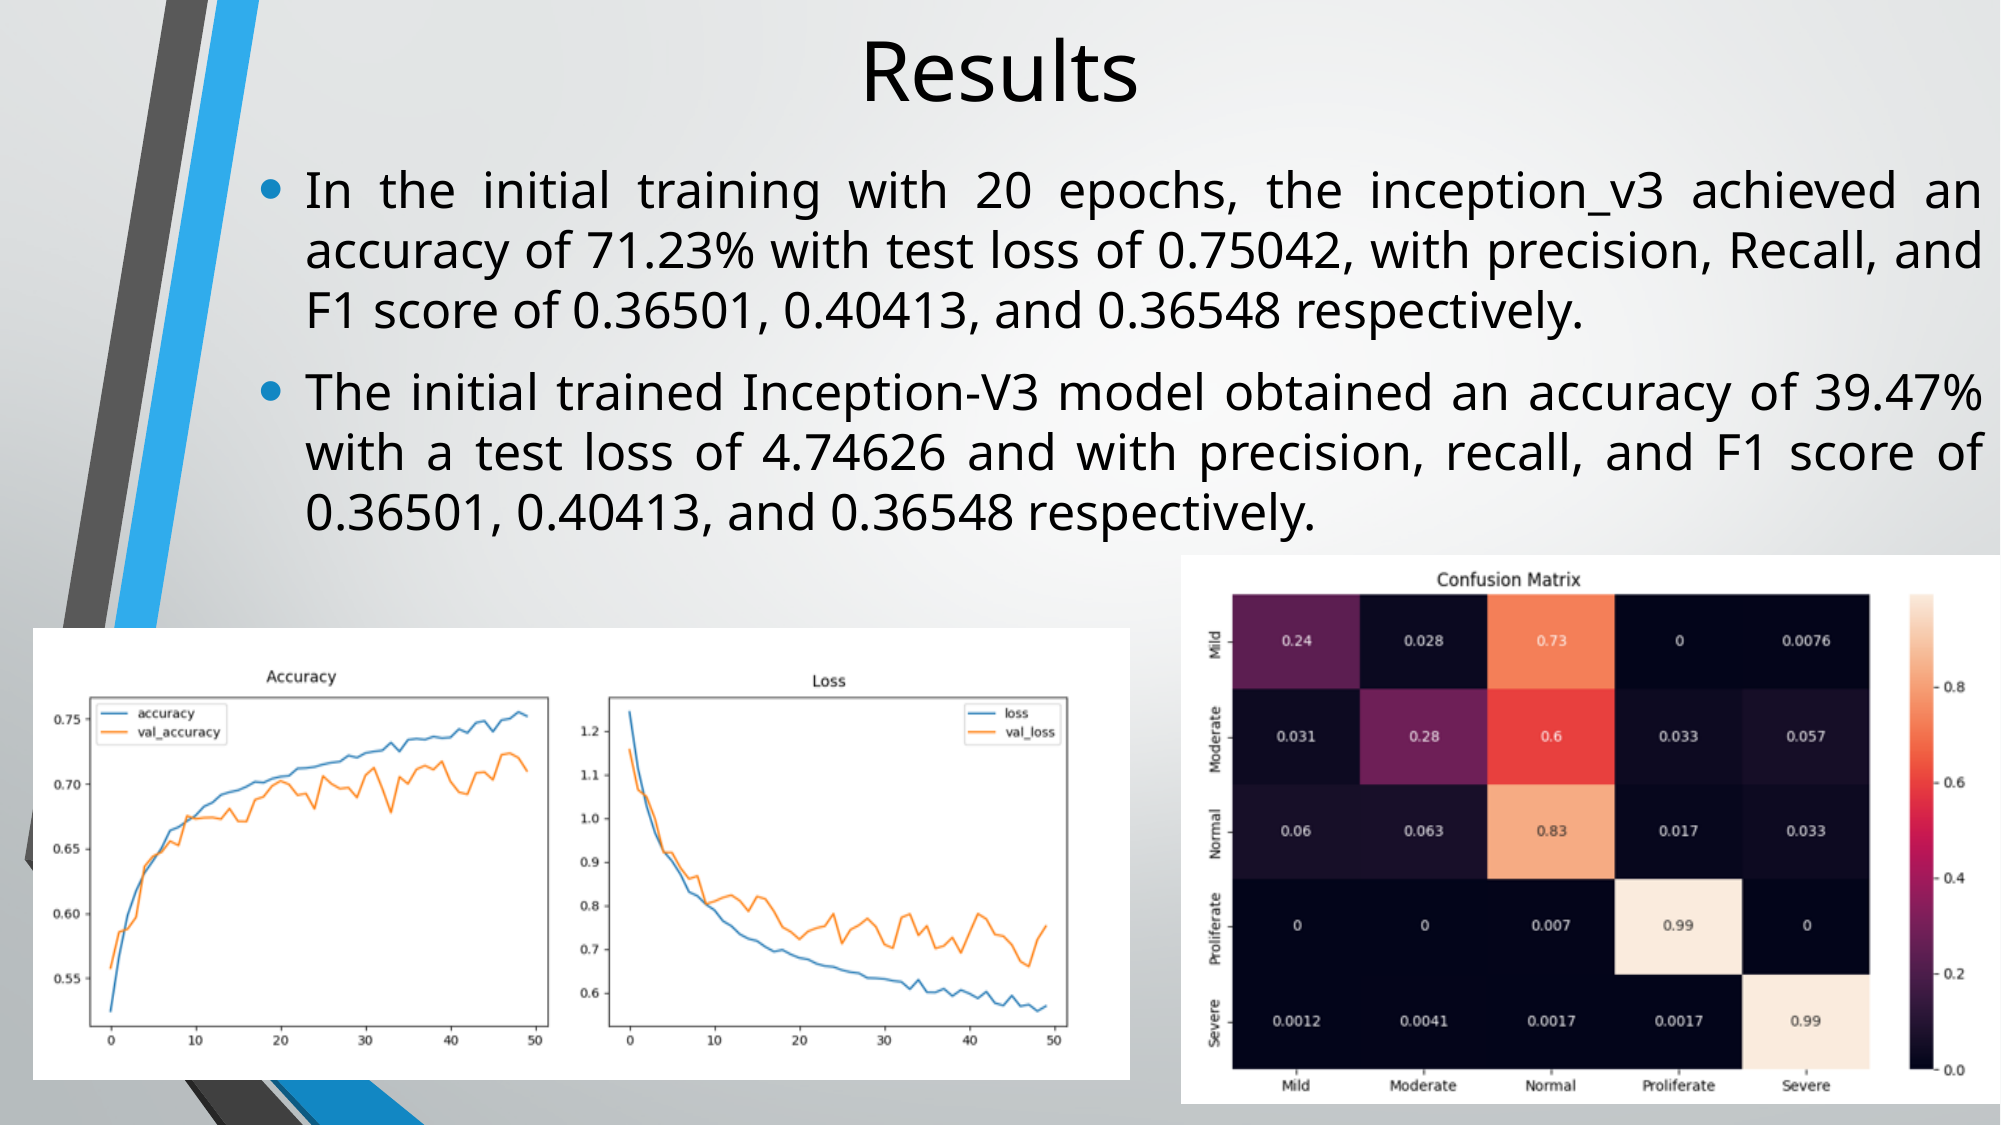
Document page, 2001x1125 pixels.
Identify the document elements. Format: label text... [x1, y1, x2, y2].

title Results [0, 0, 2000, 137]
picture [1181, 555, 2000, 1104]
picture [33, 628, 1130, 1080]
list In the initial training with 20 epochs, the inception_v3 achieved an accuracy of 71.23% with test loss of 0.75042, with precision, Recall, and F1 score of 0.36501, 0.40413, and 0.36548 respectively. The initial trained Inception-V3 model obtained an accuracy of 39.47% with a test loss of 4.74626 and with precision, recall, and F1 score of 0.36501, 0.40413, and 0.36548 respectively. [243, 136, 2000, 563]
